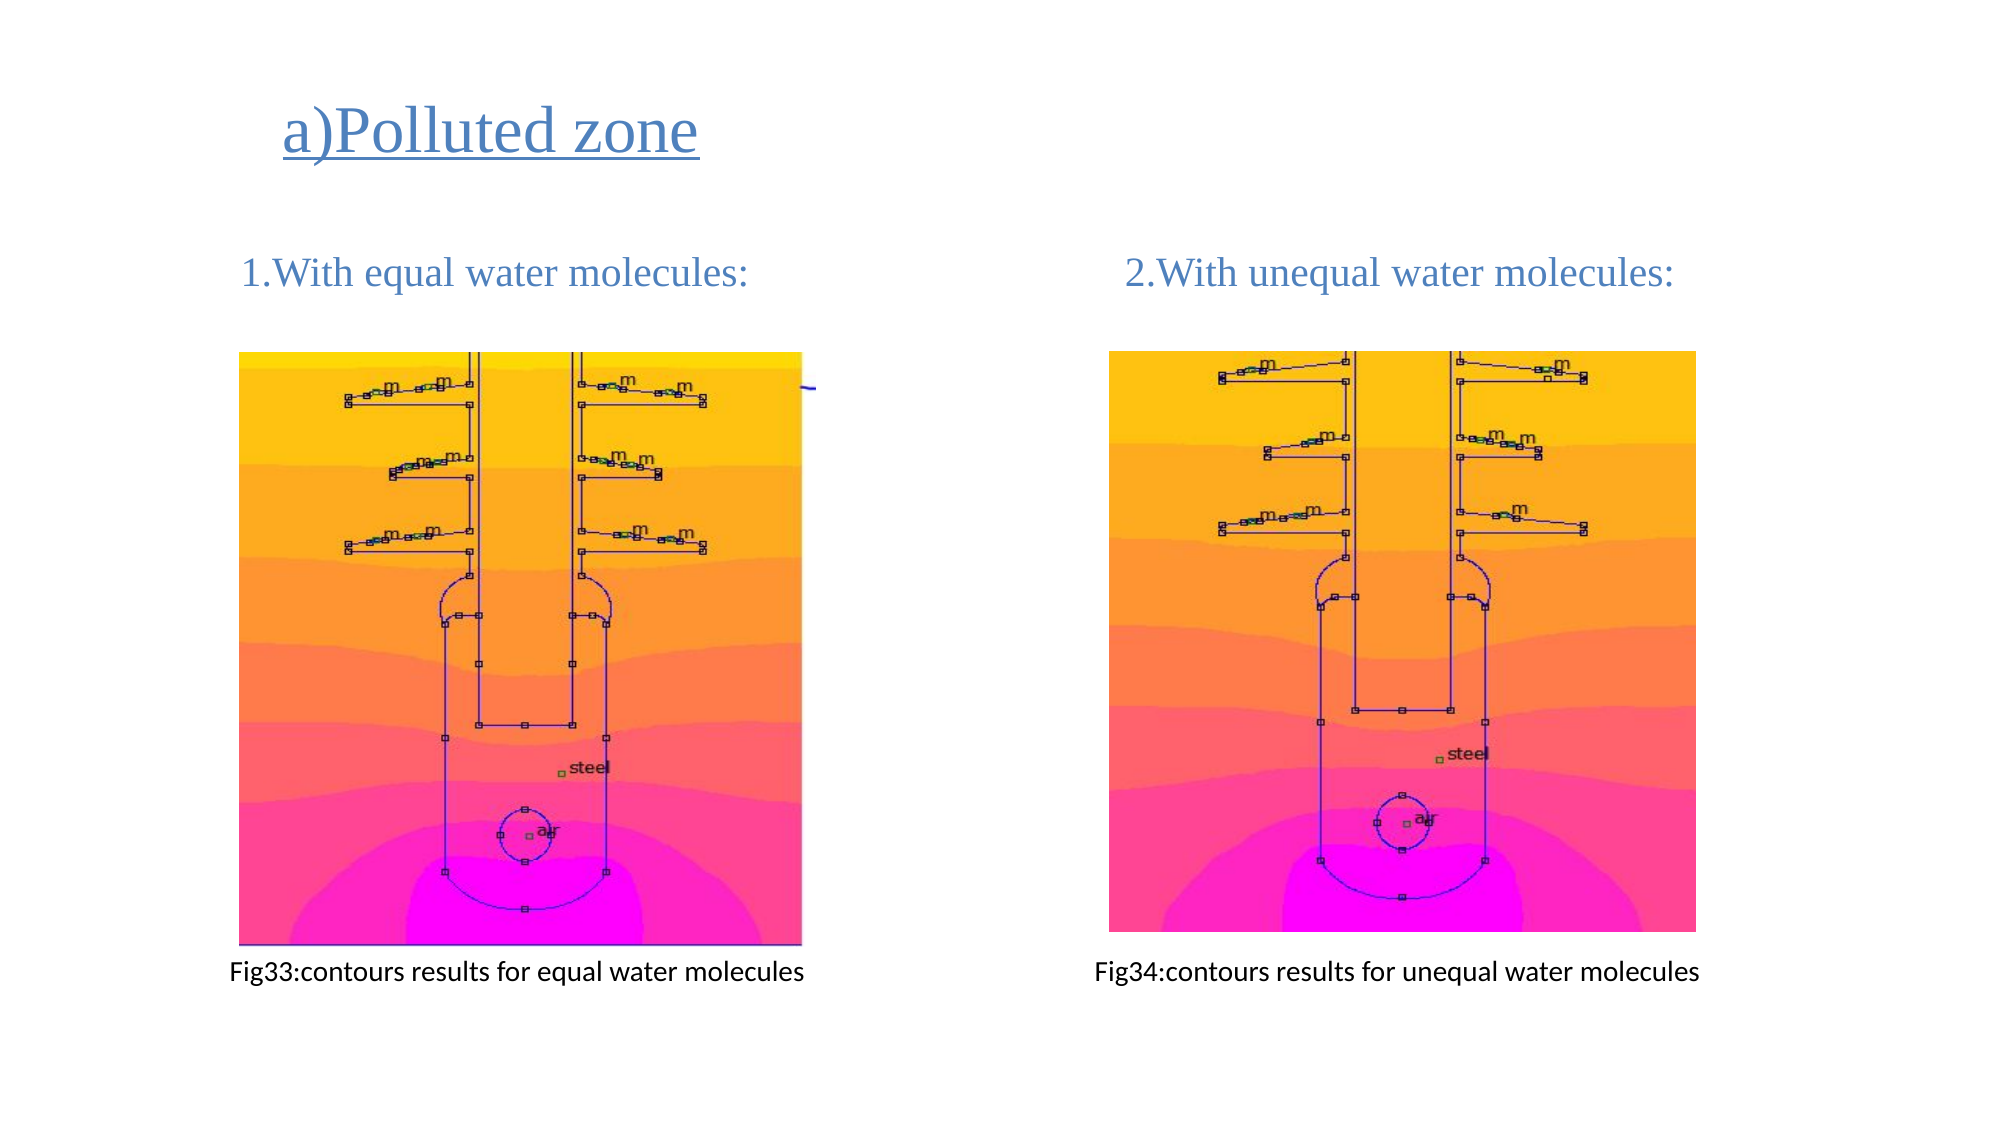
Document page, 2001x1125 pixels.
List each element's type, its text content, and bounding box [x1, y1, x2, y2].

text_box 2.With unequal water molecules: [1110, 237, 1691, 303]
text_box Fig34:contours results for unequal water molecules [1073, 944, 1765, 995]
title a)Polluted zone [193, 59, 789, 193]
text_box 1.With equal water molecules: [225, 237, 787, 303]
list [239, 351, 816, 948]
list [1109, 351, 1696, 933]
text_box Fig33:contours results for equal water molecules [208, 944, 856, 995]
